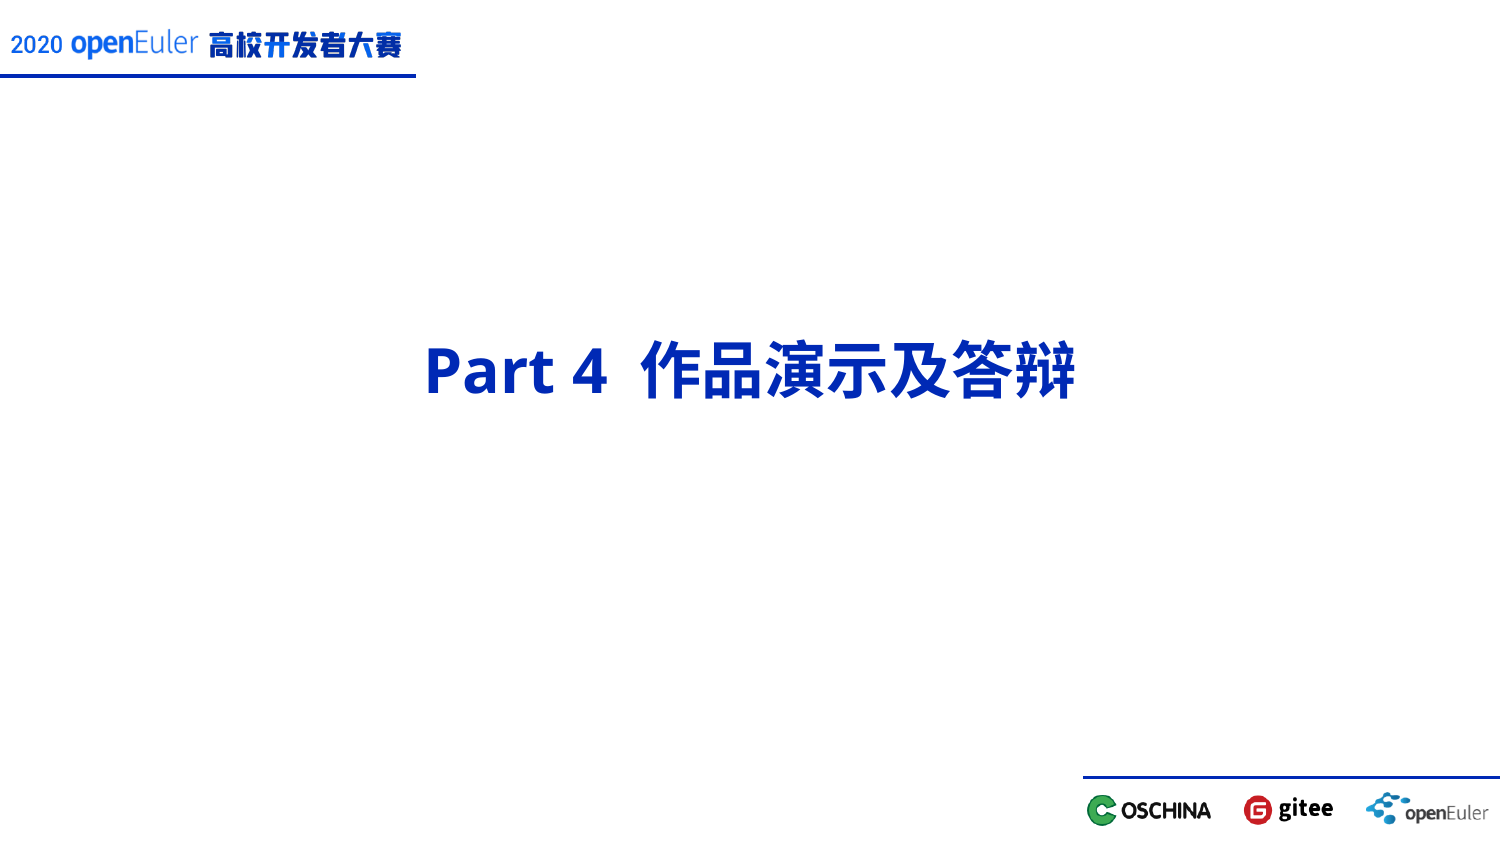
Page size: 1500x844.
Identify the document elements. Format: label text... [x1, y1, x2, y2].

picture [1077, 788, 1500, 828]
title Part 4 作品演示及答辩 [113, 263, 1387, 464]
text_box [10, 28, 401, 60]
